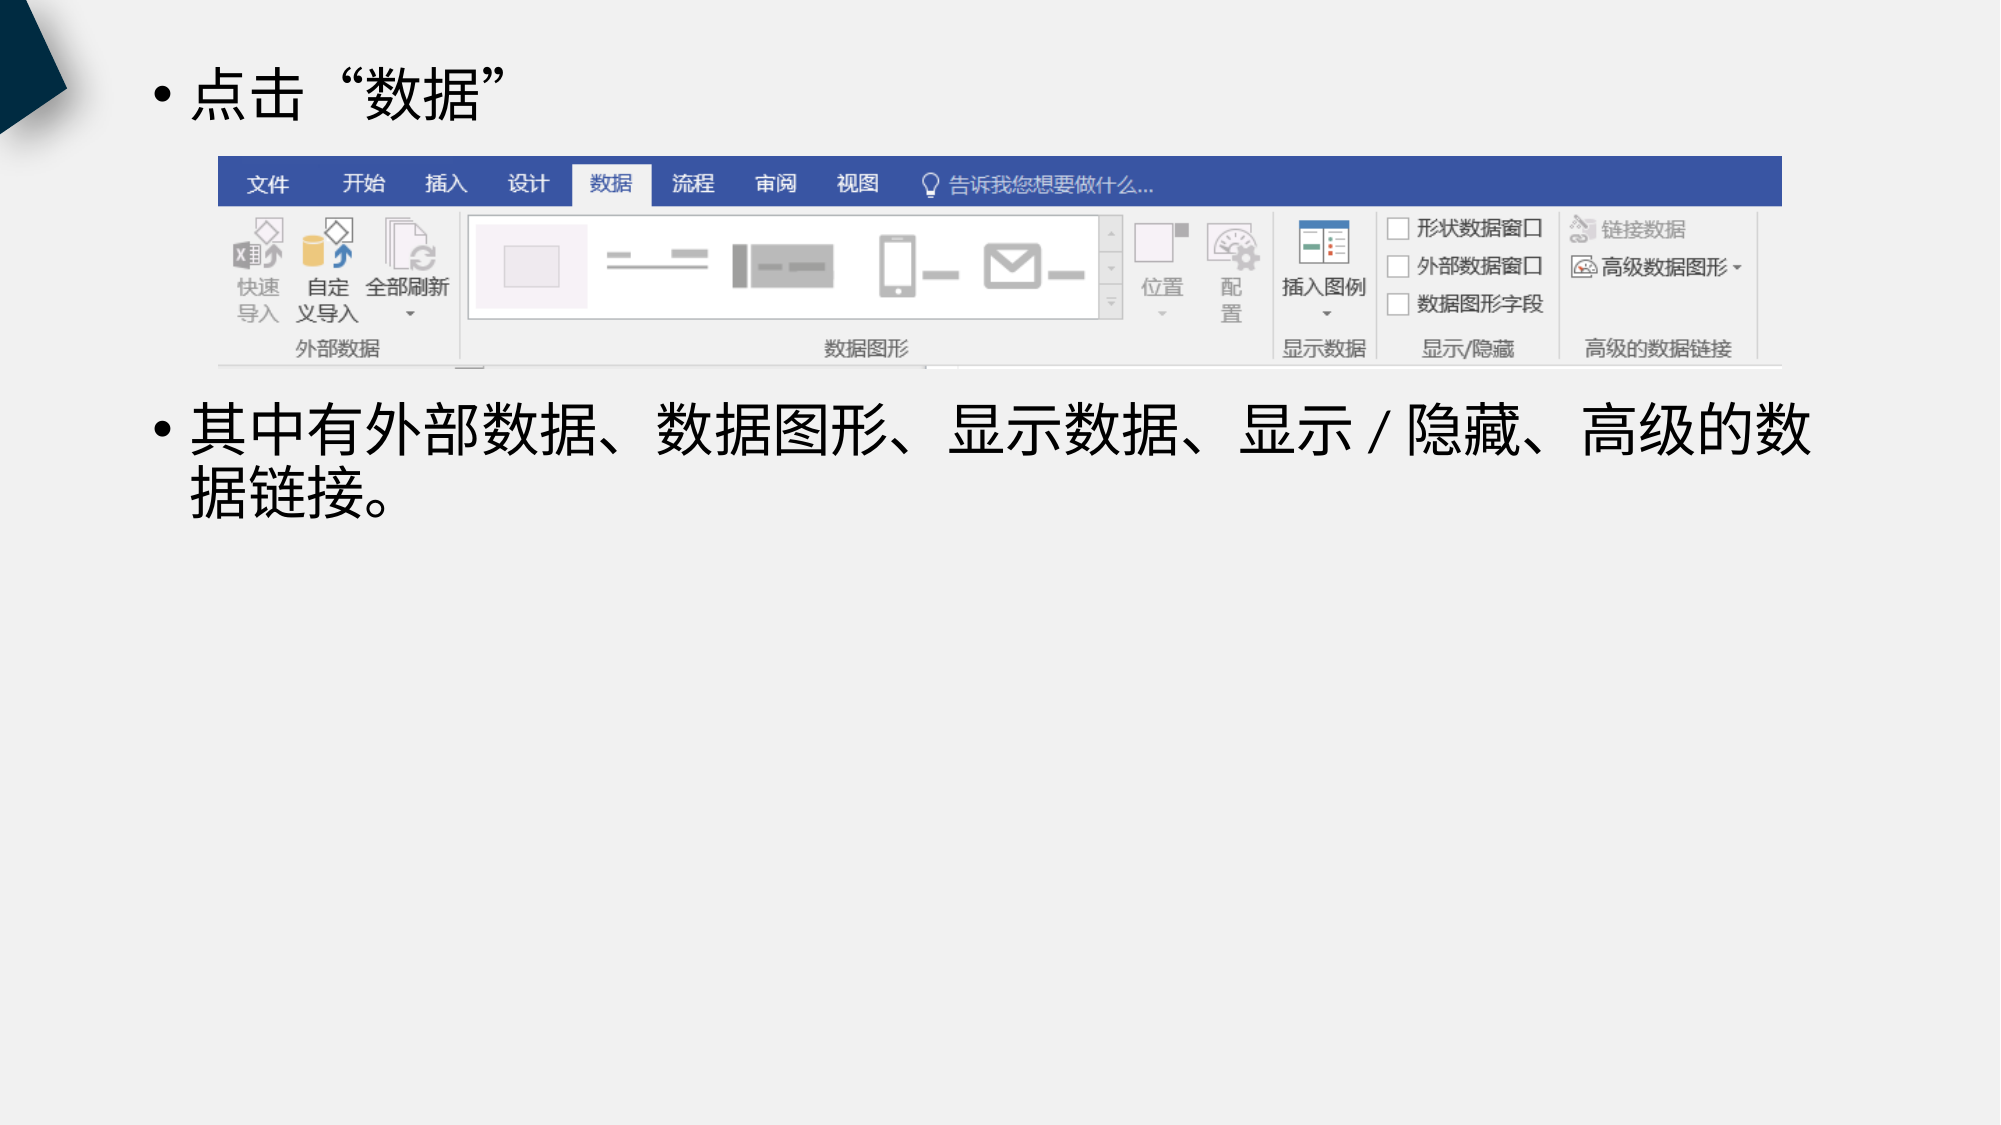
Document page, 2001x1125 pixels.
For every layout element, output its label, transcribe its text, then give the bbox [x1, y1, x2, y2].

list 点击“数据” 其中有外部数据、数据图形、显示数据、显示/隐藏、高级的数据链接。 [137, 58, 1863, 1014]
text_box [0, 0, 68, 135]
picture [218, 156, 1782, 369]
